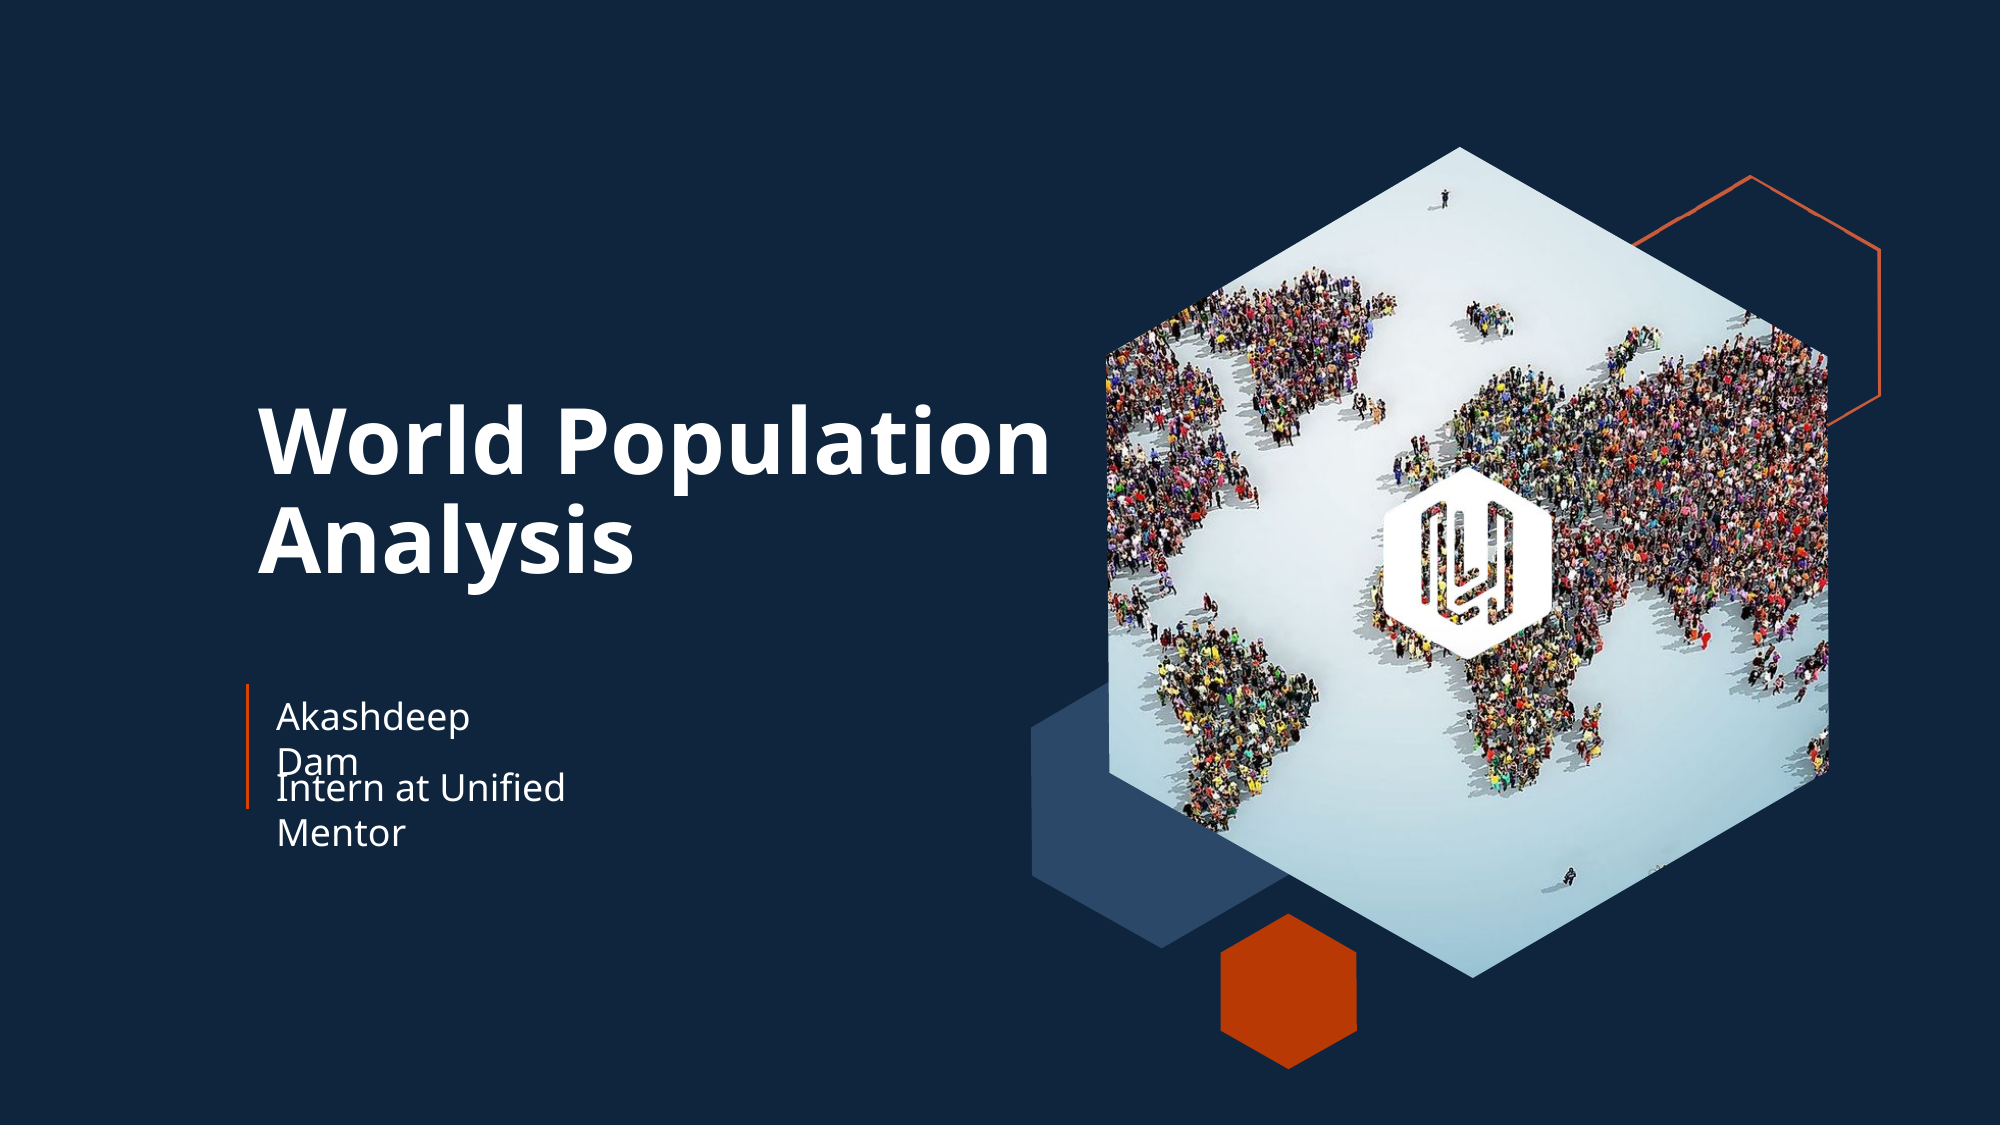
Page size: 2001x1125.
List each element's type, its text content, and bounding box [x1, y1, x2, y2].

text_box Intern at Unified Mentor [261, 756, 685, 827]
list Akashdeep Dam [261, 685, 571, 756]
picture [1030, 146, 1882, 978]
title World Population Analysis [243, 325, 1105, 664]
